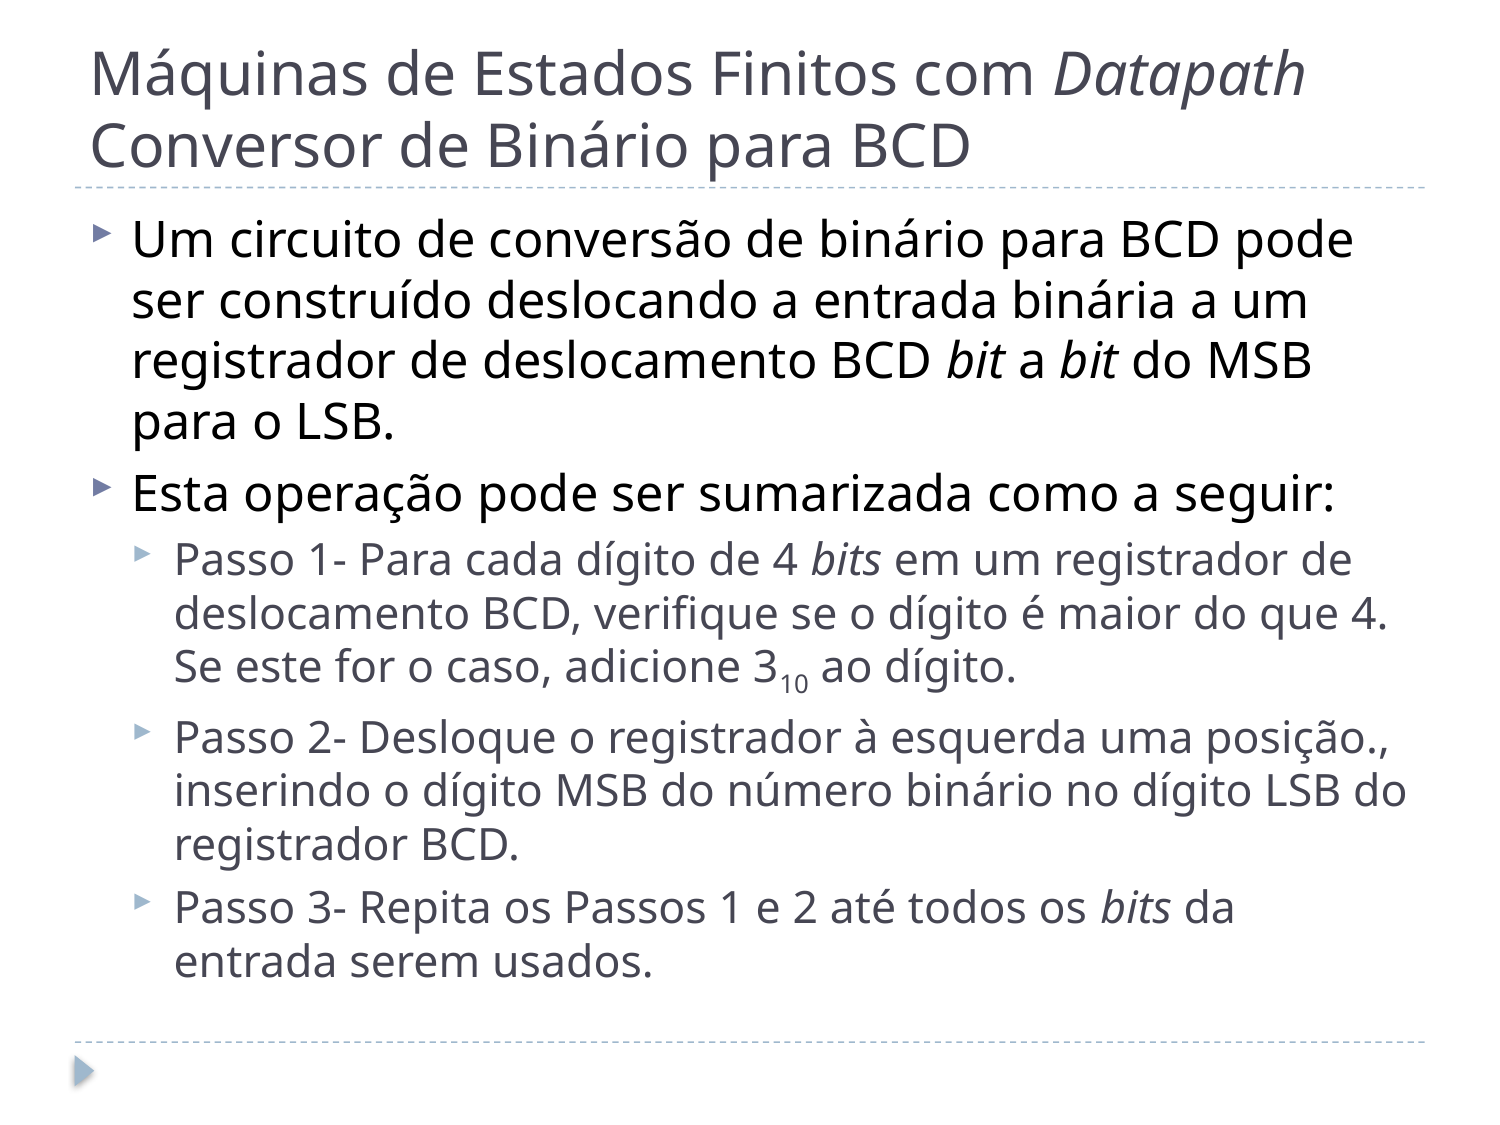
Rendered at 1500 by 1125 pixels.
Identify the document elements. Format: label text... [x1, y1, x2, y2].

list Um circuito de conversão de binário para BCD pode ser construído deslocando a entrada binária a um registrador de deslocamento BCD bit a bit do MSB para o LSB. Esta operação pode ser sumarizada como a seguir: Passo 1- Para cada dígito de 4 bits em um registrador de deslocamento BCD, verifique se o dígito é maior do que 4. Se este for o caso, adicione 310 ao dígito. Passo 2- Desloque o registrador à esquerda uma posição., inserindo o dígito MSB do número binário no dígito LSB do registrador BCD. Passo 3- Repita os Passos 1 e 2 até todos os bits da entrada serem usados. [75, 200, 1425, 1010]
title Máquinas de Estados Finitos com Datapath Conversor de Binário para BCD [75, 24, 1425, 188]
